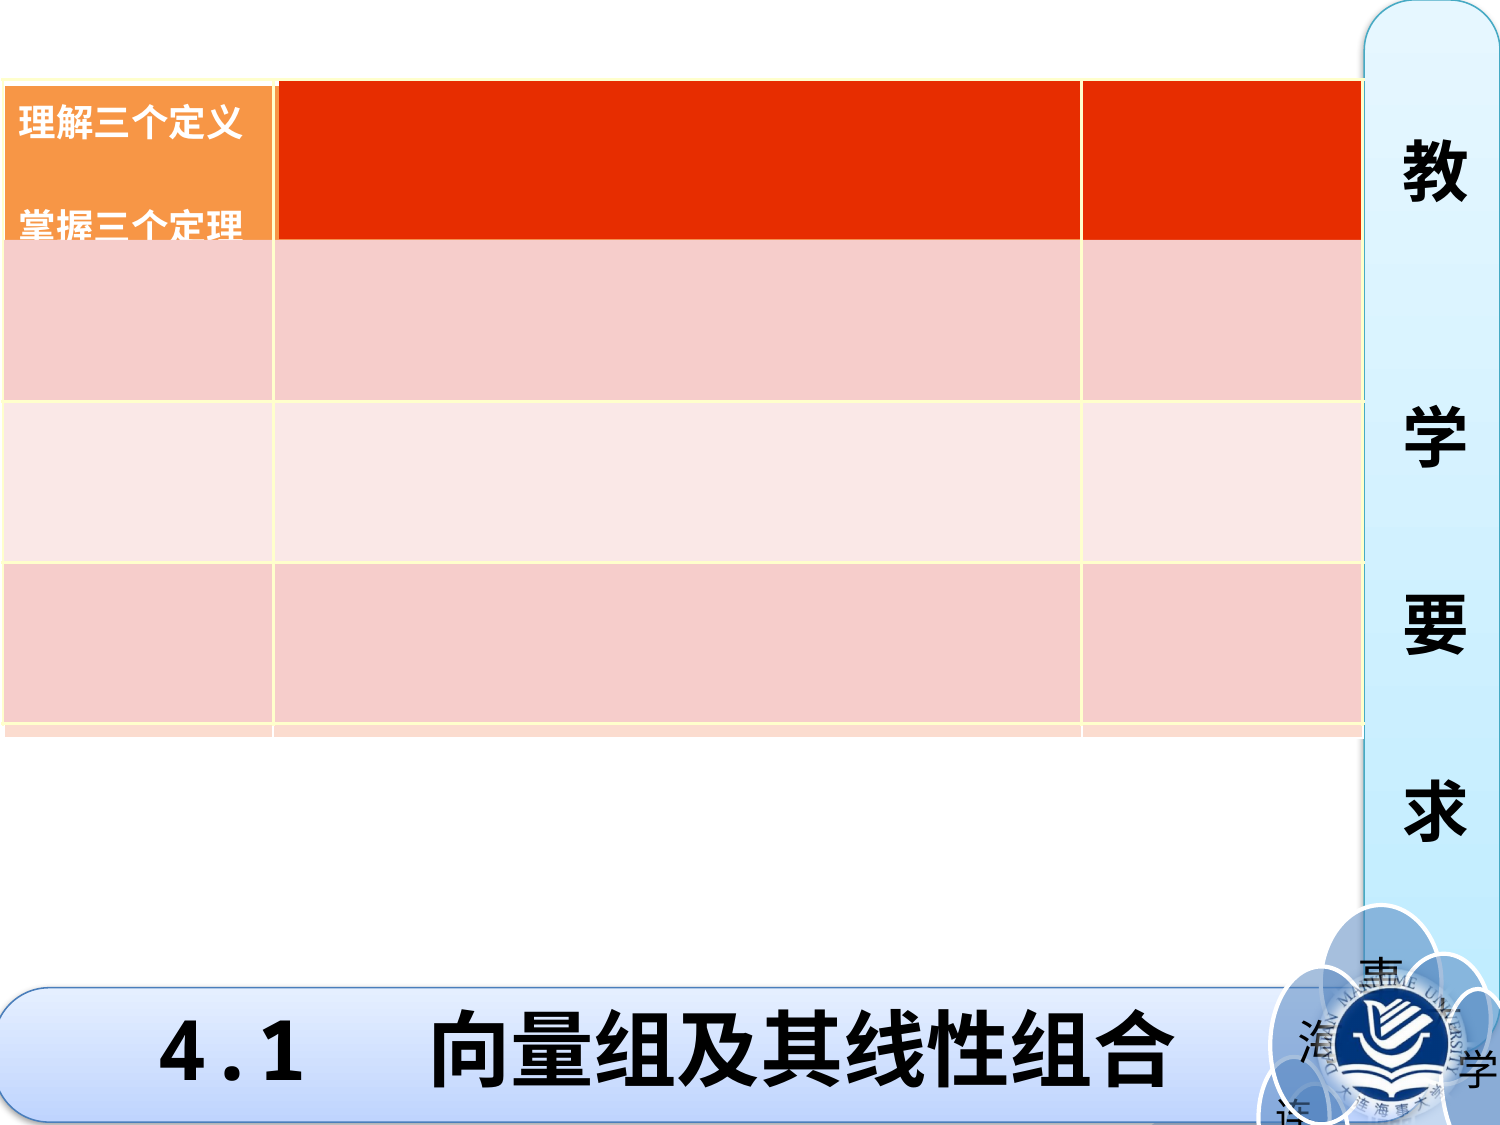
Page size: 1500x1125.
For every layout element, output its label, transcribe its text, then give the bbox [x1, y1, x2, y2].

table_cell 两个向量组等价 [274, 725, 1081, 737]
picture [1310, 960, 1481, 1114]
table_cell 的充要条件 [1083, 725, 1362, 737]
table_header 定义 [275, 86, 279, 239]
text_box [279, 81, 1080, 239]
text_box [4, 403, 272, 561]
text_box [1083, 564, 1361, 722]
table_cell 3、 [5, 725, 272, 737]
text_box [4, 239, 272, 400]
text_box [1083, 239, 1361, 400]
text_box [4, 564, 272, 722]
text_box [1348, 1115, 1361, 1121]
table_header 理解三个定义 掌握三个定理 [5, 86, 272, 239]
text_box [1083, 403, 1361, 561]
text_box [275, 239, 1080, 400]
text_box [275, 403, 1080, 561]
title 4.1 向量组及其线性组合 [29, 999, 1305, 1094]
subtitle 教 学 要 求 [1387, 28, 1471, 858]
text_box [275, 564, 1080, 722]
text_box [1083, 81, 1361, 239]
